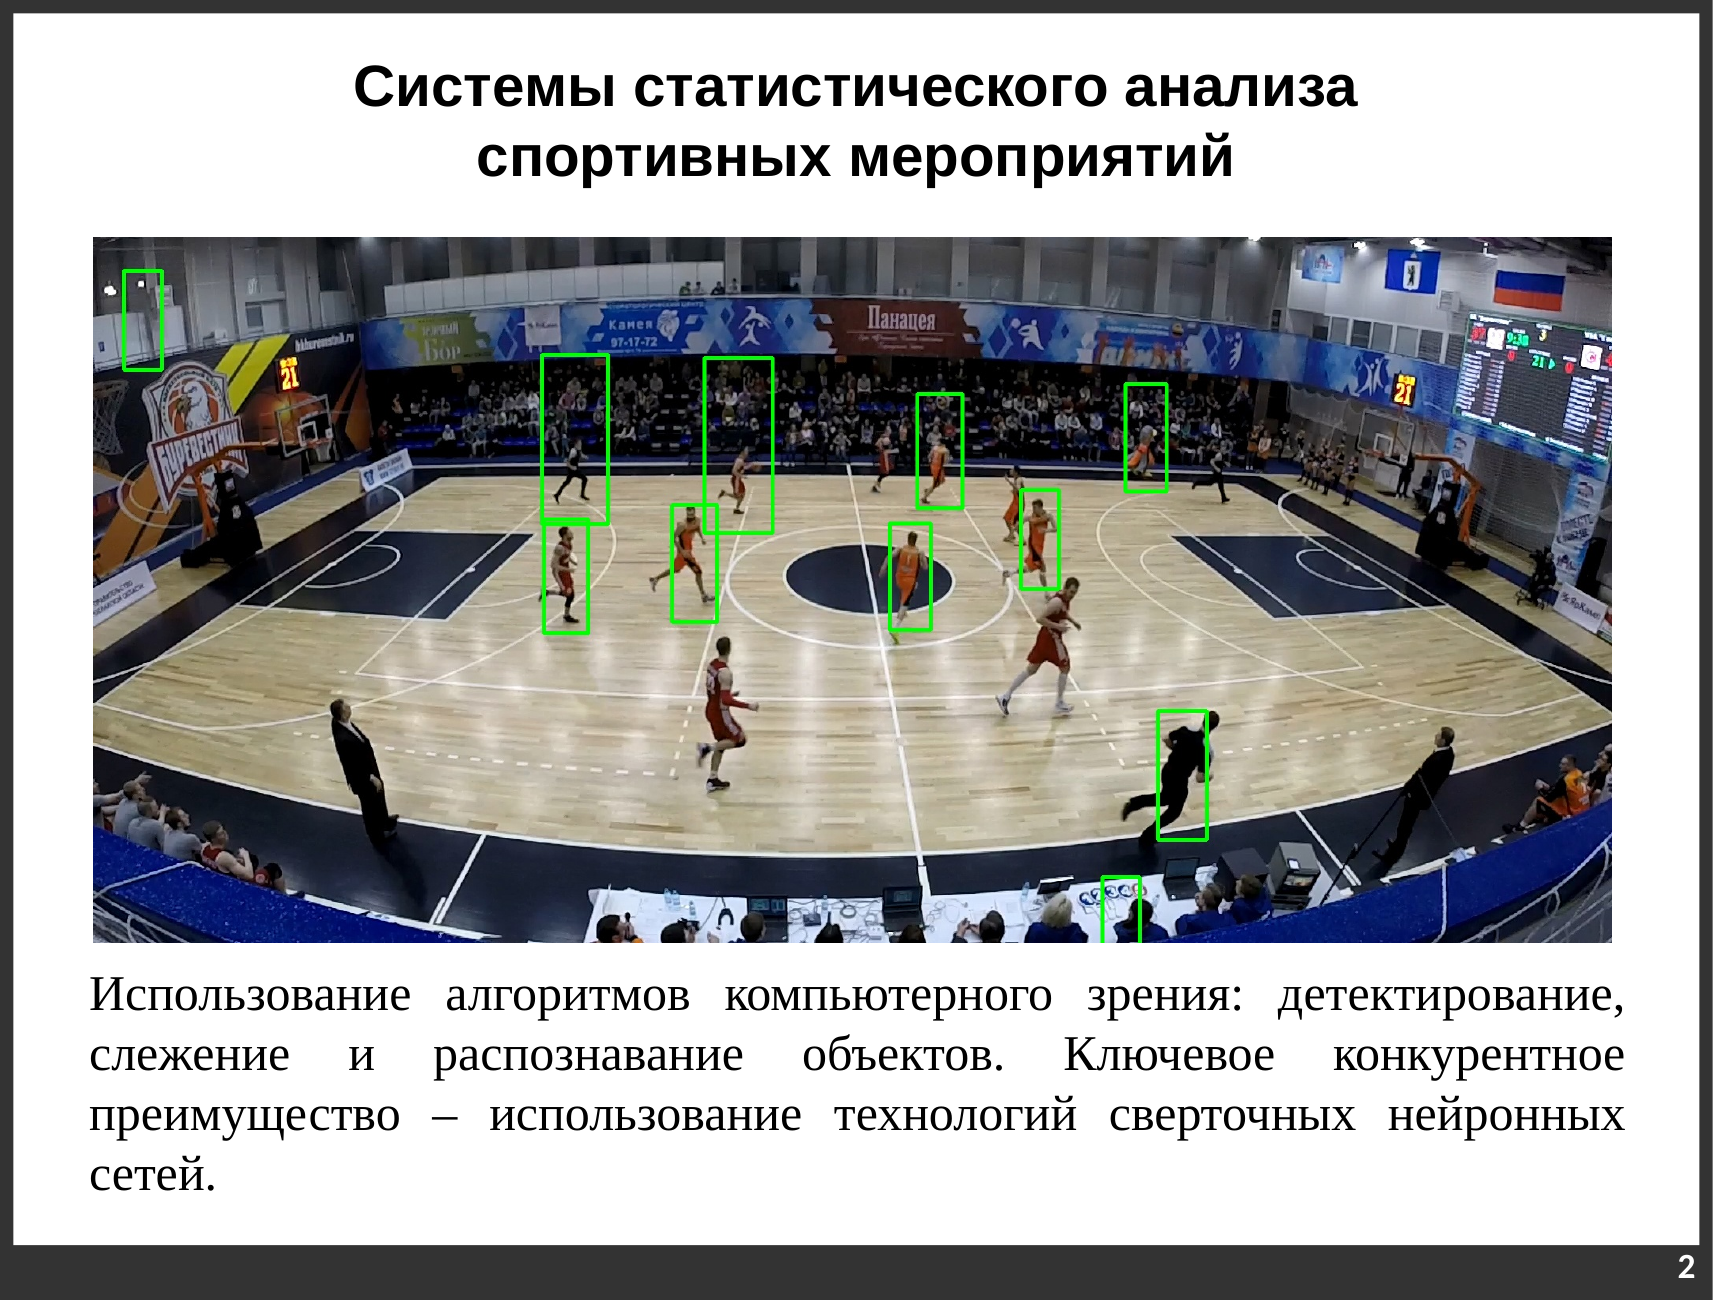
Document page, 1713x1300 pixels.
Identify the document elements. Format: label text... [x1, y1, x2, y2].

text_box Системы статистического анализа спортивных мероприятий [168, 39, 1544, 197]
slide_number 2 [1635, 1230, 1713, 1300]
picture [93, 237, 1612, 944]
text_box [6, 1243, 549, 1300]
text_box Использование алгоритмов компьютерного зрения: детектирование, слежение и распознавание объектов. Ключевое конкурентное преимущество – использование технологий сверточных нейронных сетей. [72, 952, 1644, 1210]
text_box [11, 11, 1702, 1247]
